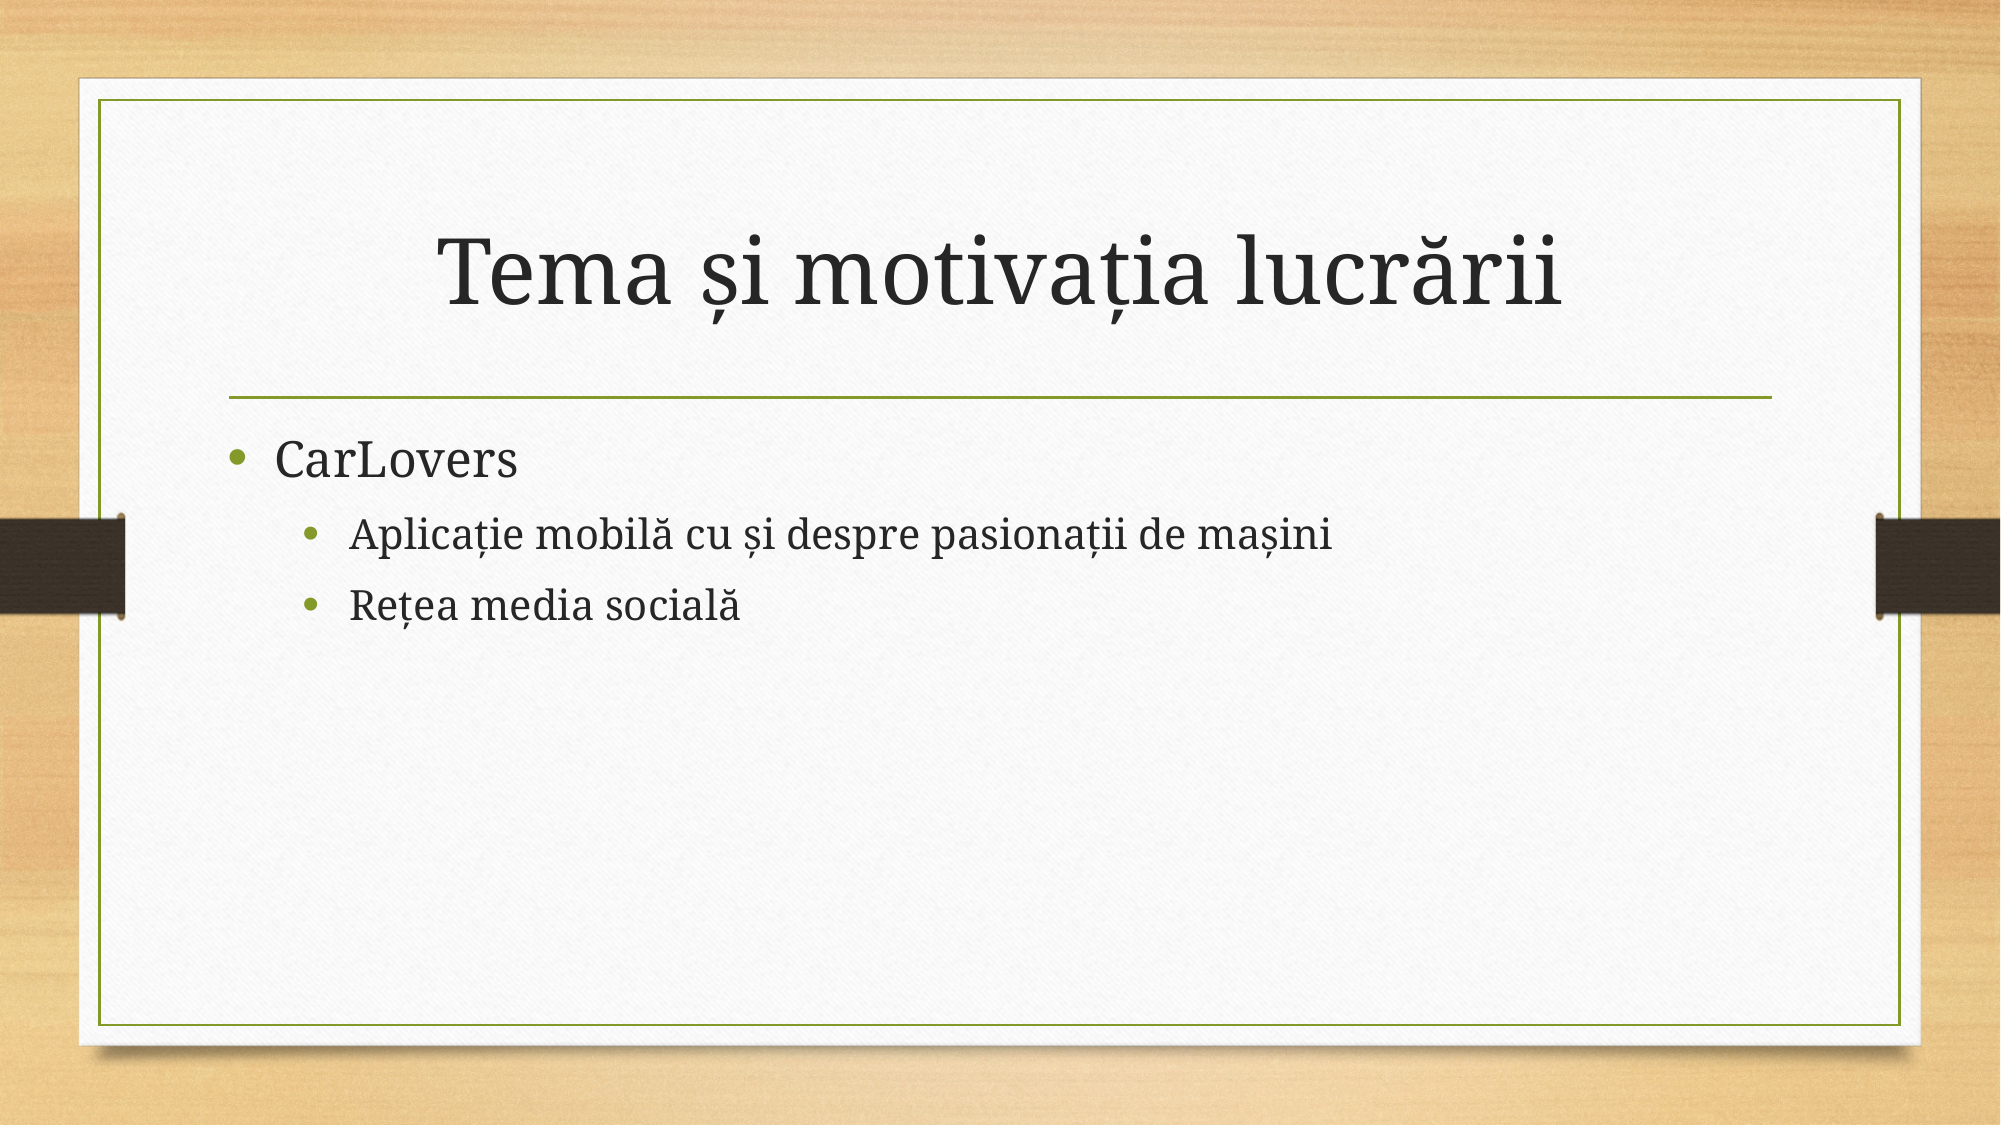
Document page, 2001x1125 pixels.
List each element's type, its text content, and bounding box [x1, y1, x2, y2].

title Tema și motivația lucrării [212, 161, 1788, 375]
picture [0, 0, 2001, 1125]
list CarLovers Aplicație mobilă cu și despre pasionații de mașini Rețea media socială [212, 419, 1788, 964]
